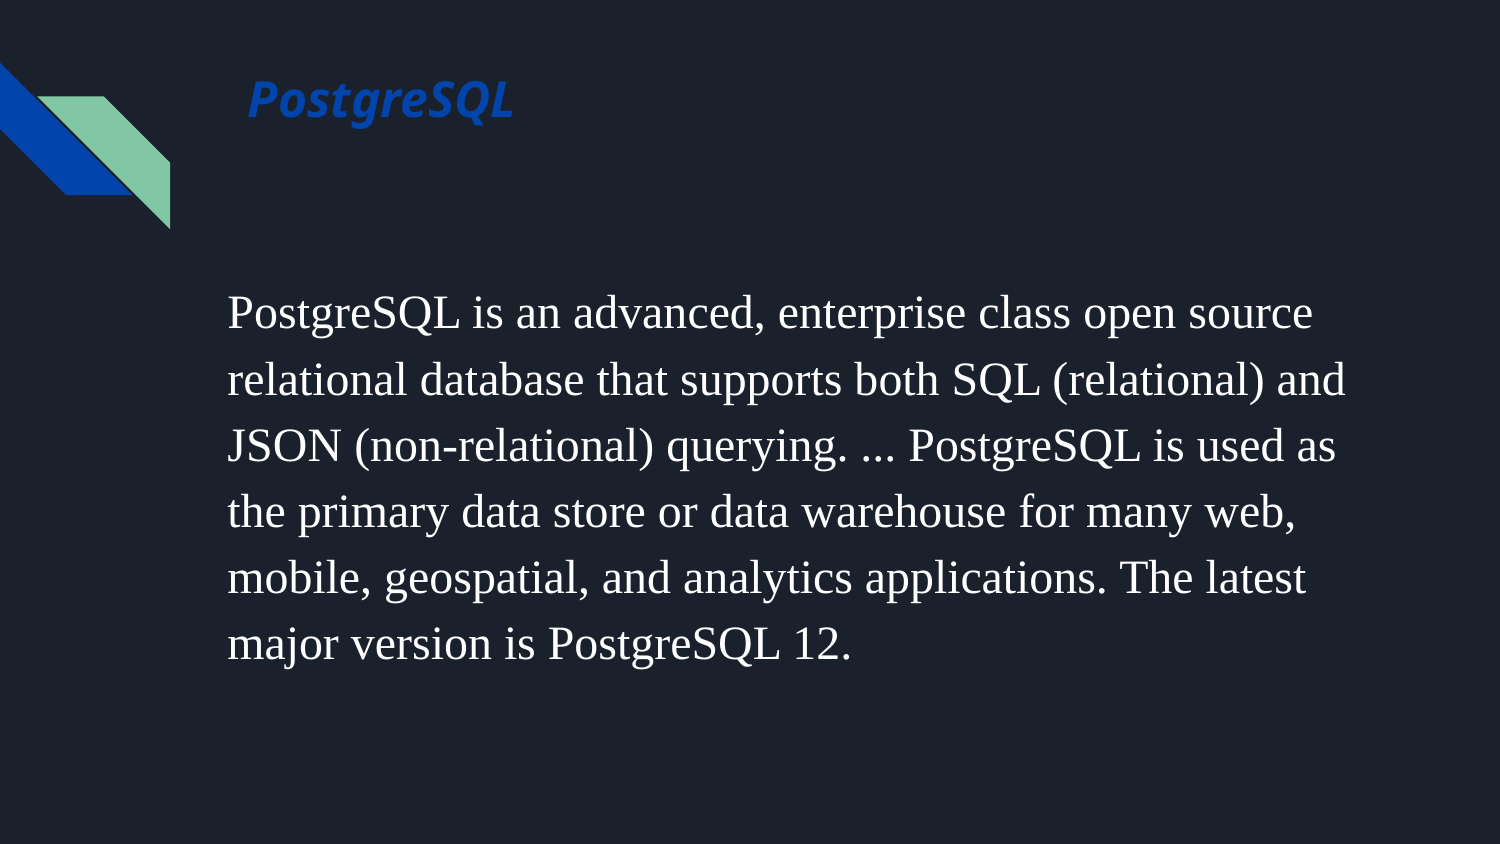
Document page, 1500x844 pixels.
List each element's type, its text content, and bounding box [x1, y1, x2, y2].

text_box PostgreSQL is an advanced, enterprise class open source relational database that supports both SQL (relational) and JSON (non-relational) querying. ... PostgreSQL is used as the primary data store or data warehouse for many web, mobile, geospatial, and analytics applications. The latest major version is PostgreSQL 12. [212, 257, 1368, 735]
text_box PostgreSQL [233, 52, 1388, 203]
